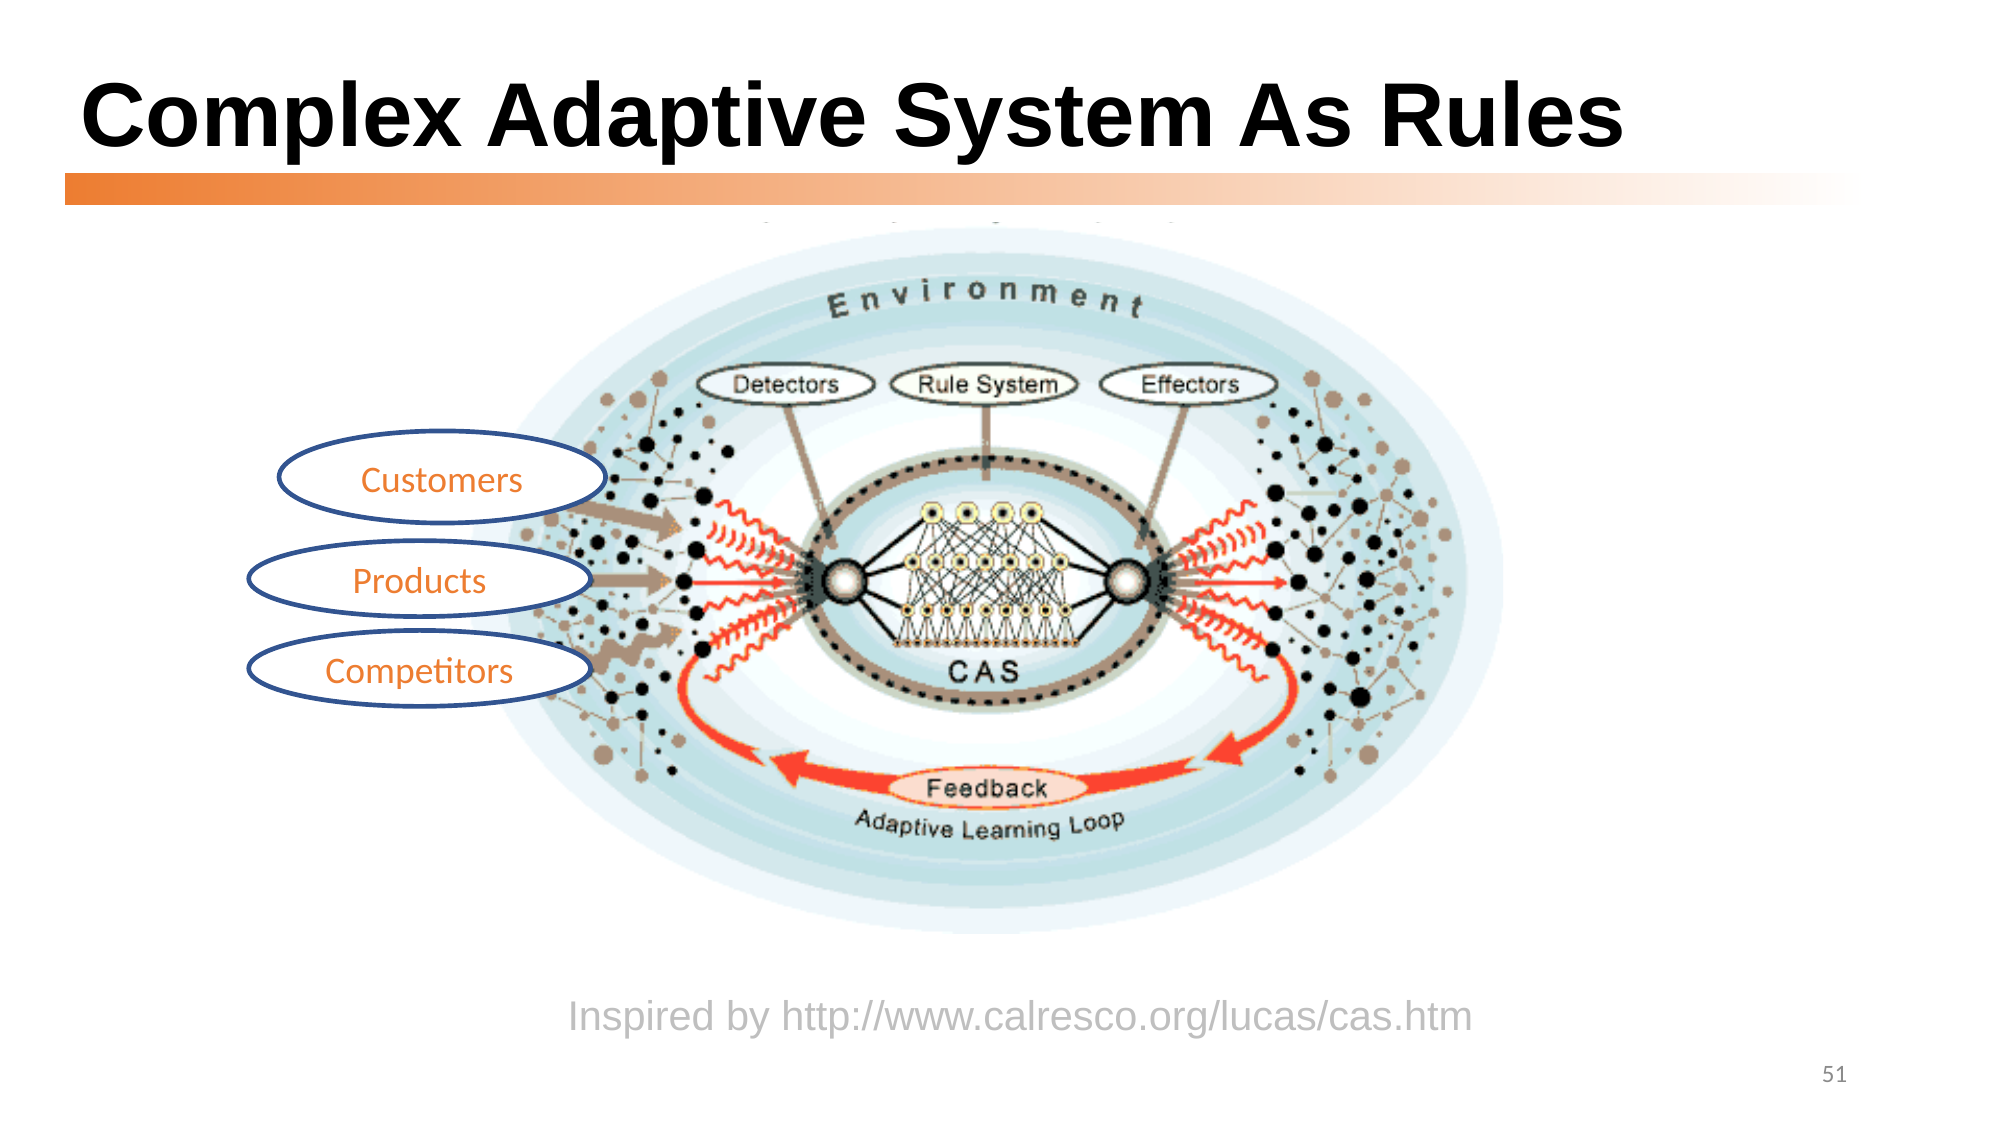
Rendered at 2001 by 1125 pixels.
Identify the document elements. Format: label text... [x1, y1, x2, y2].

text_box Competitors [247, 629, 409, 708]
text_box Customers [277, 430, 409, 524]
slide_number 51 [1412, 1042, 1863, 1103]
list Inspired by http://www.calresco.org/lucas/cas.htm [552, 987, 1863, 1048]
text_box Products [247, 539, 409, 618]
title Complex Adaptive System As Rules [65, 59, 1863, 174]
picture [409, 222, 1504, 934]
